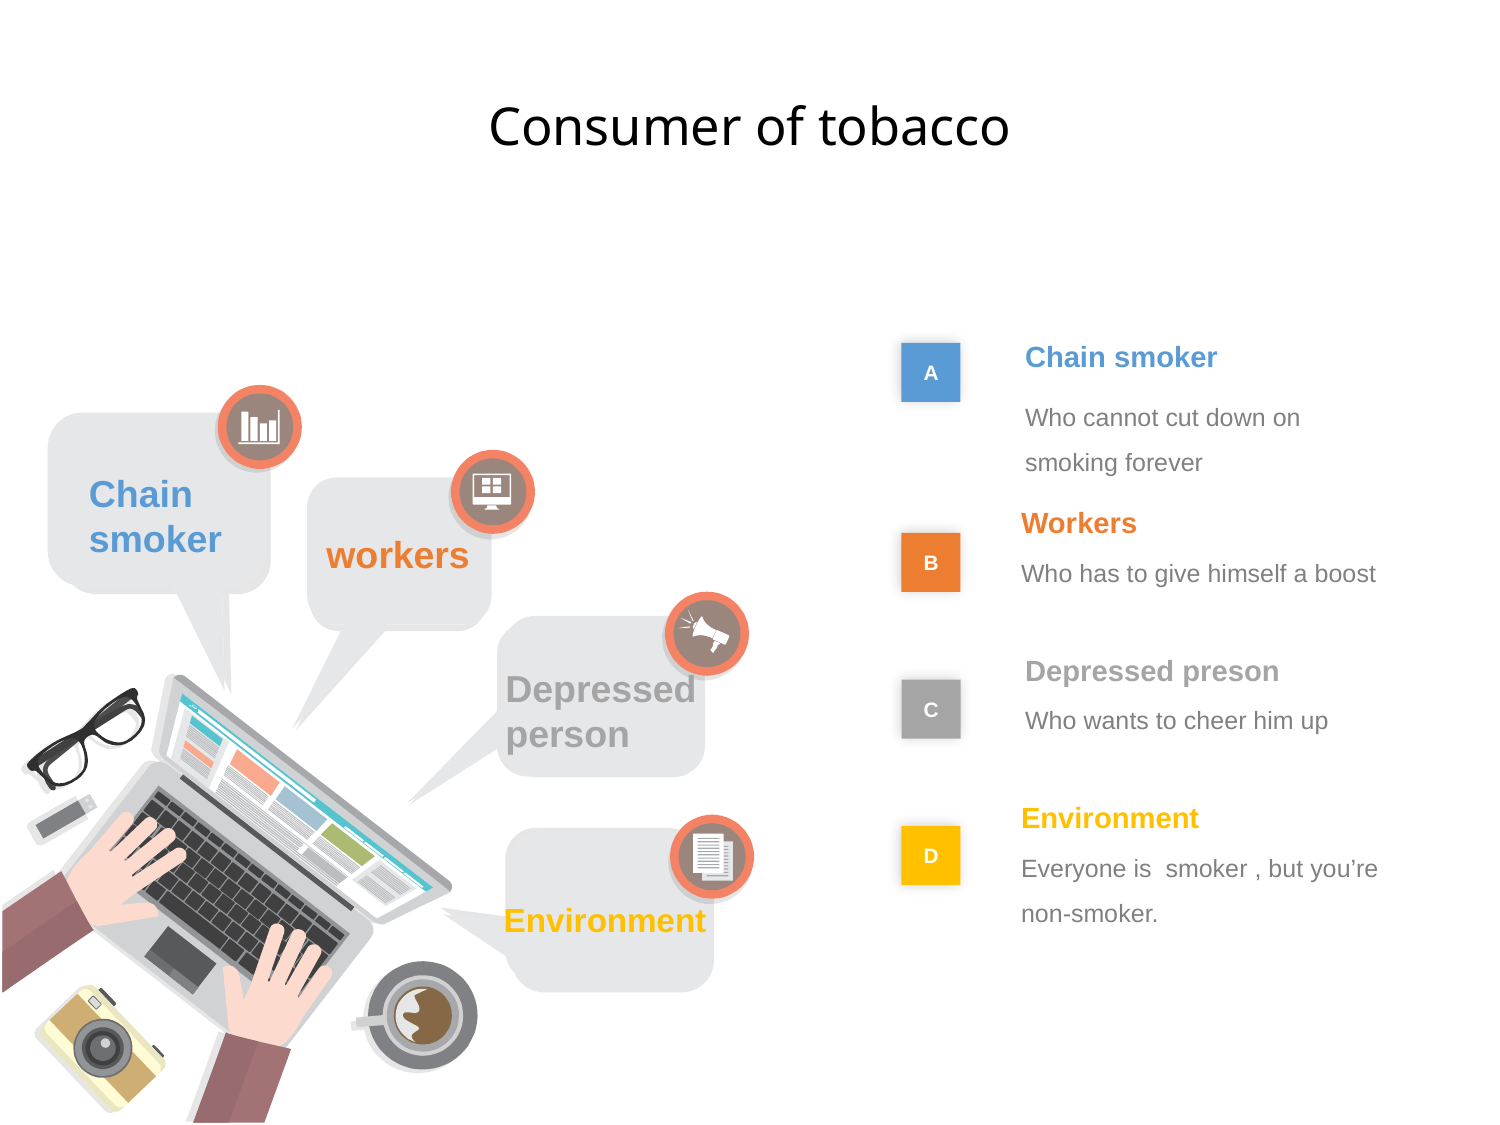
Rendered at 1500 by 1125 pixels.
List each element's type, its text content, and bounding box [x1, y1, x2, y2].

text_box A [900, 342, 961, 403]
text_box Who has to give himself a boost [1006, 534, 1412, 595]
text_box Workers [1006, 497, 1412, 534]
title Consumer of tobacco [103, 86, 1397, 167]
text_box Who wants to cheer him up [1010, 682, 1416, 743]
text_box B [900, 532, 961, 593]
text_box Chain smoker [1010, 330, 1416, 379]
text_box Environment [1006, 792, 1412, 830]
text_box C [901, 679, 962, 740]
text_box Who cannot cut down on smoking forever [1010, 379, 1416, 484]
text_box D [900, 825, 961, 886]
text_box Depressed preson [1010, 644, 1416, 682]
text_box Everyone is smoker , but you’re non-smoker. [1006, 830, 1412, 935]
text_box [2, 384, 755, 1123]
